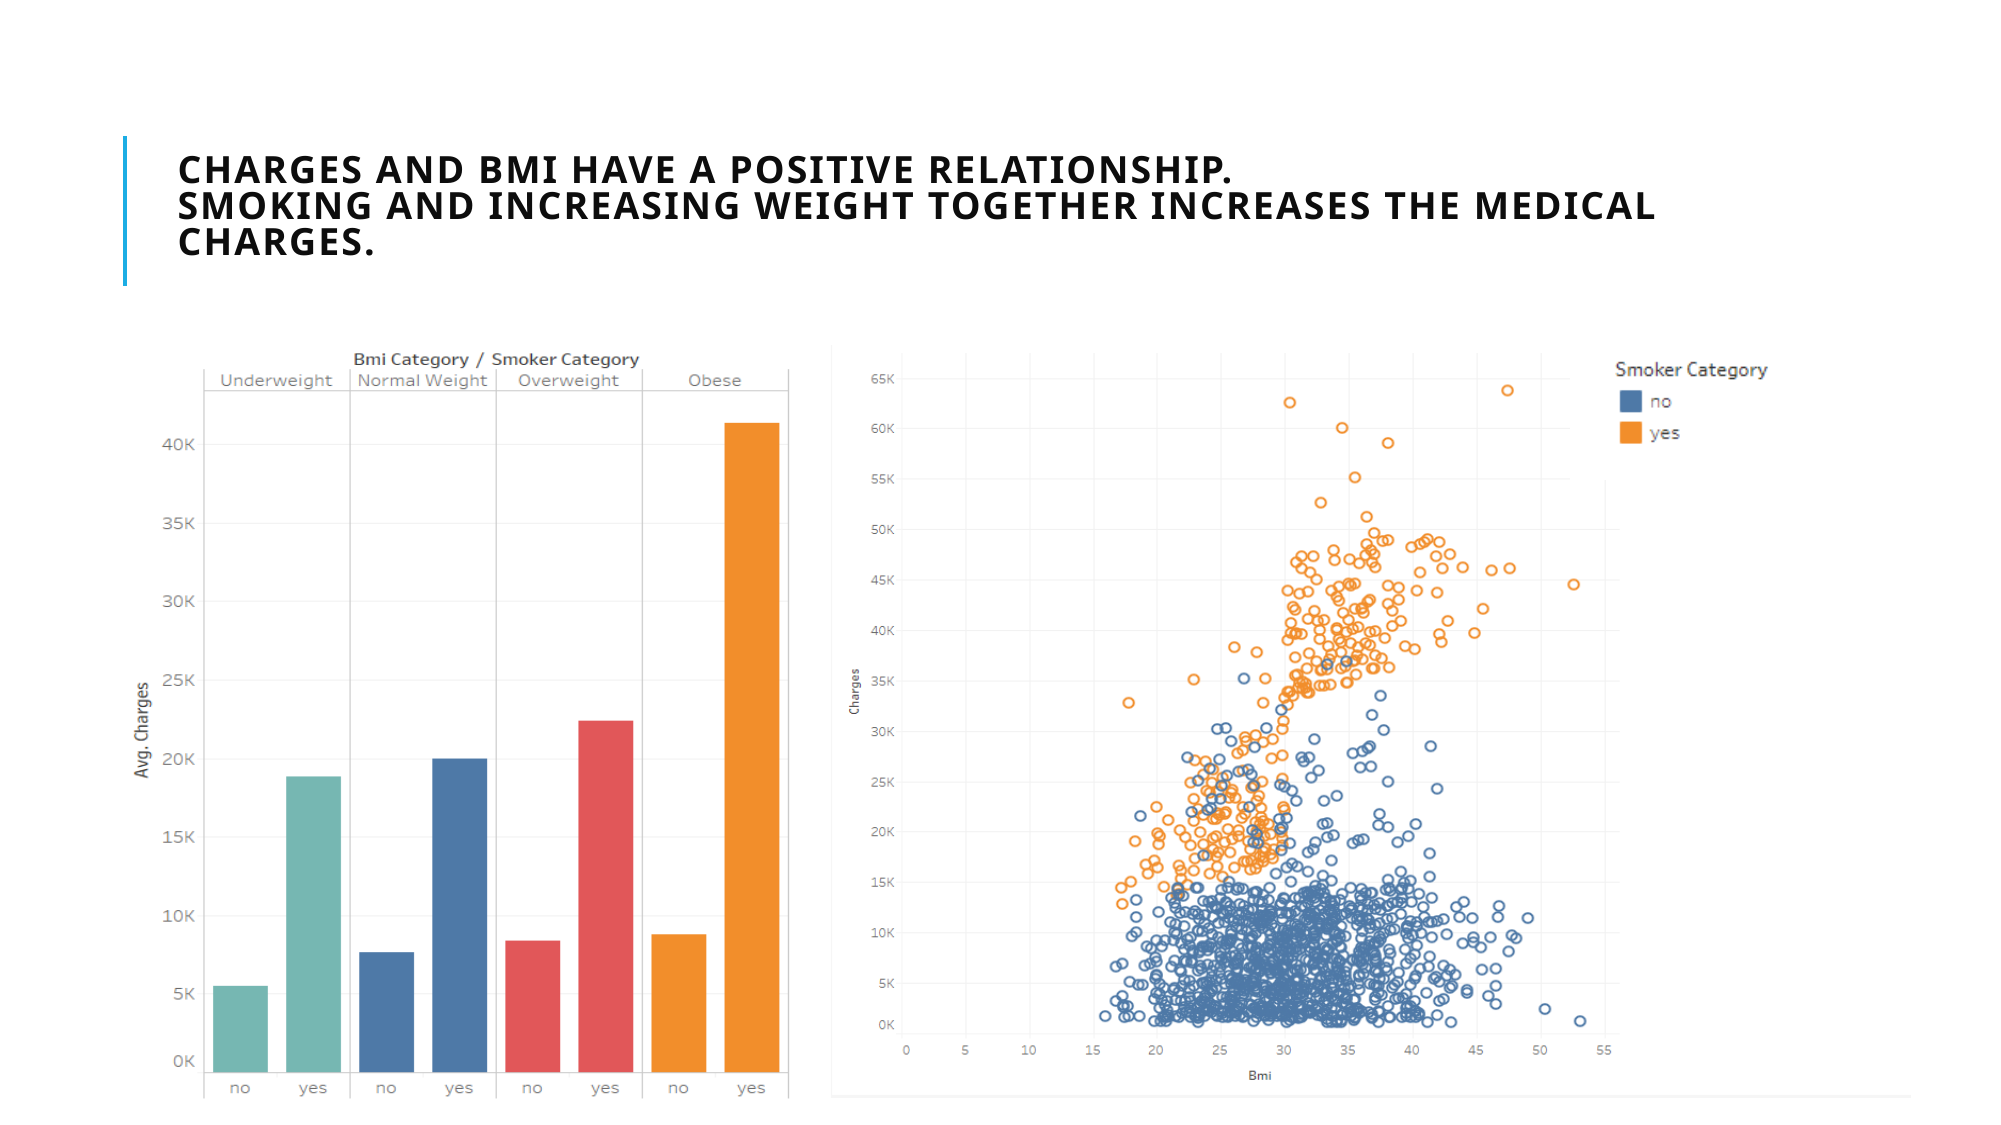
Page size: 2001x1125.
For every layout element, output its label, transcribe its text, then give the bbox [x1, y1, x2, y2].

picture [117, 345, 1911, 1110]
title Charges and Bmi have a positive relationship. Smoking and increasing weight together increases the medical charges. [177, 154, 1823, 340]
